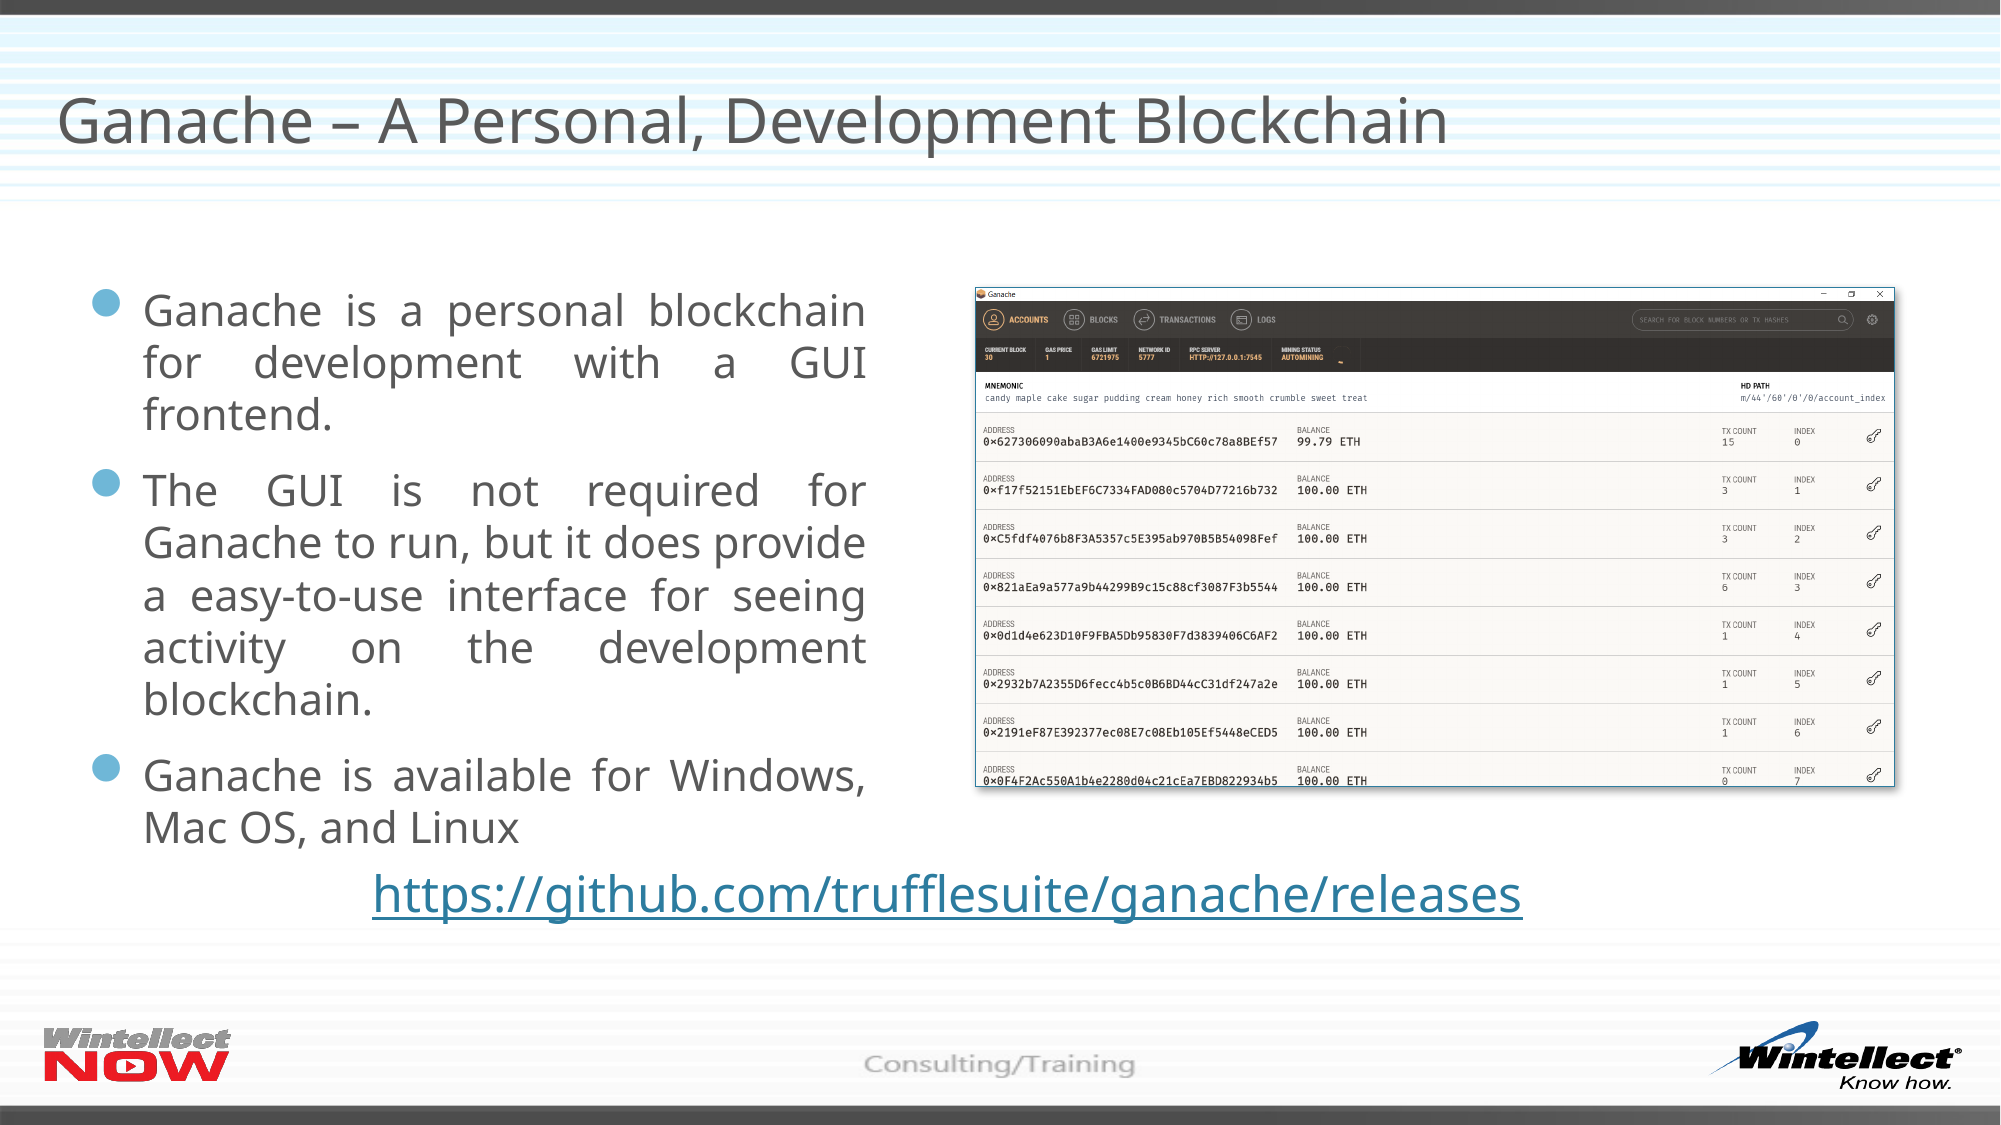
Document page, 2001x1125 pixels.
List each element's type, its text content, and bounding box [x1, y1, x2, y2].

text_box https://github.com/trufflesuite/ganache/releases [199, 855, 1697, 931]
title Ganache – A Personal, Development Blockchain [41, 17, 1958, 220]
picture [0, 0, 2001, 1125]
text_box Ganache is a personal blockchain for development with a GUI frontend. The GUI is not required for Ganache to run, but it does provide a easy-to-use interface for seeing activity on the development blockchain. Ganache is available for Windows, Mac OS, and Linux [73, 275, 883, 865]
